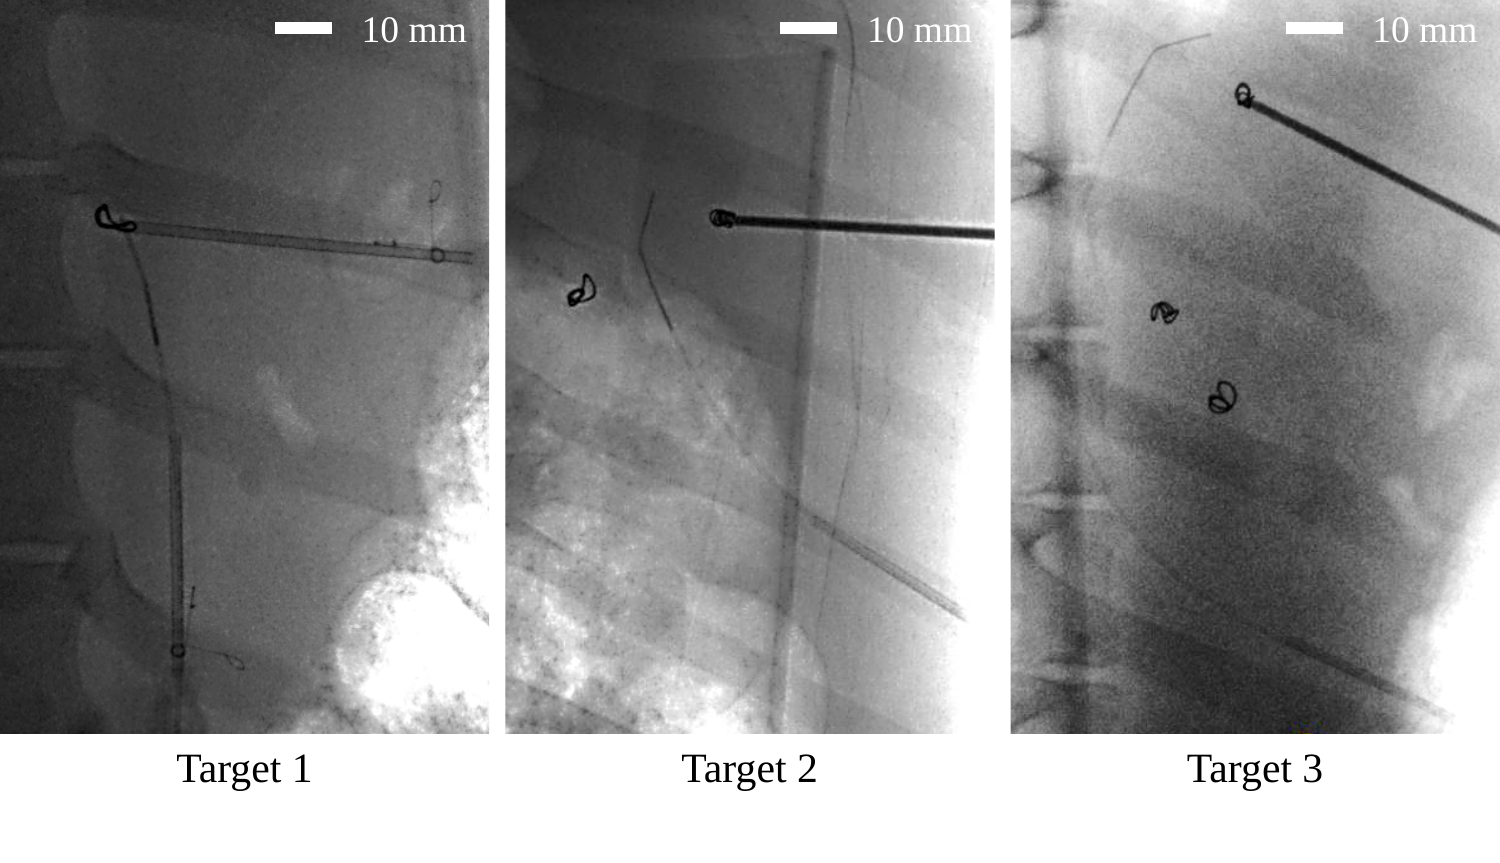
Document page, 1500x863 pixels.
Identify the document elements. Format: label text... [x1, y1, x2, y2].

text_box Target 1 [40, 734, 449, 799]
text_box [1286, 0, 1500, 59]
text_box Target 3 [1051, 734, 1459, 799]
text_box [781, 0, 995, 59]
picture [0, 0, 490, 734]
picture [505, 0, 995, 734]
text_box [275, 0, 490, 59]
picture [1010, 0, 1500, 734]
text_box Target 2 [546, 734, 954, 799]
